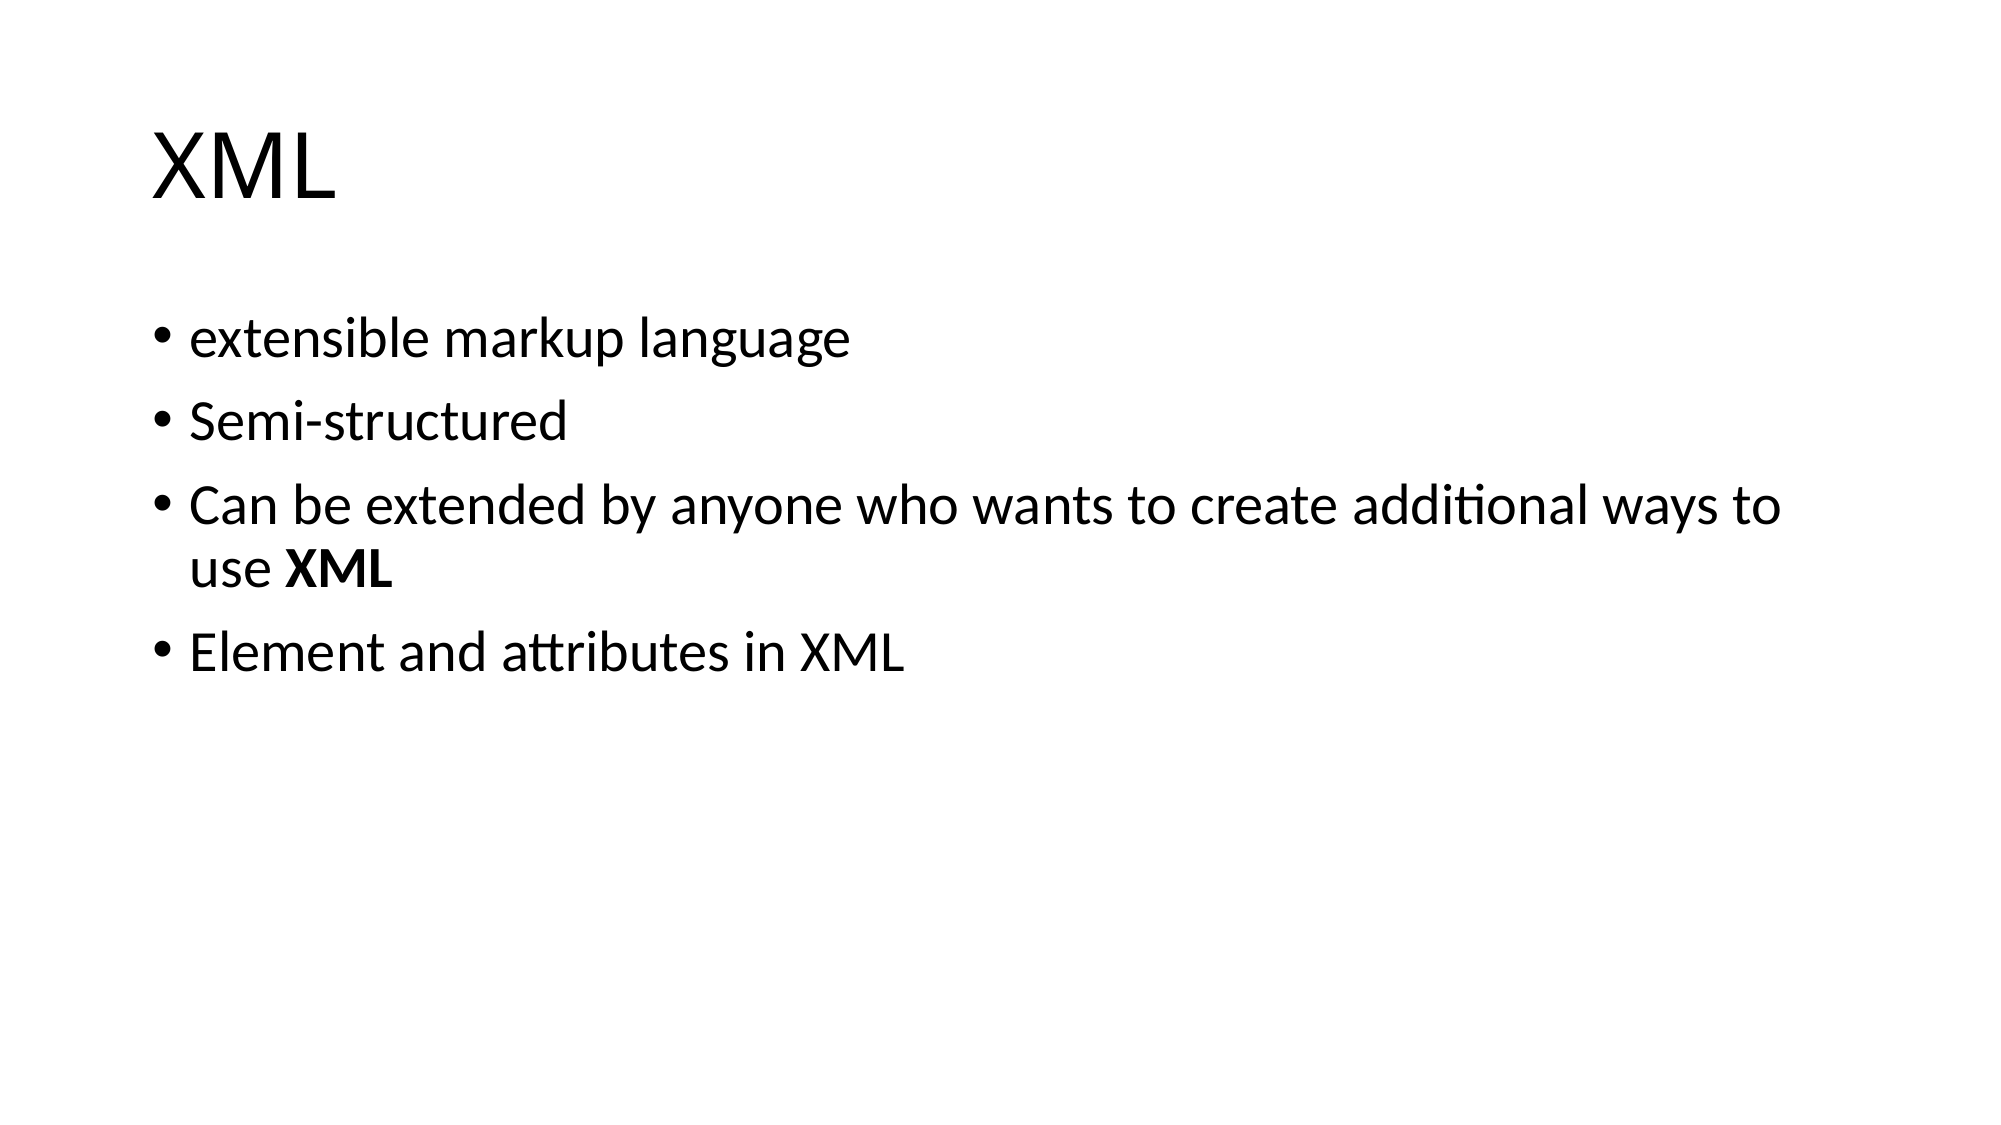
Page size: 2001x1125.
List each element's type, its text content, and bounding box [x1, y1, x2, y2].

title XML [137, 59, 1863, 278]
list extensible markup language Semi-structured Can be extended by anyone who wants to create additional ways to use XML Element and attributes in XML [137, 299, 1863, 1014]
